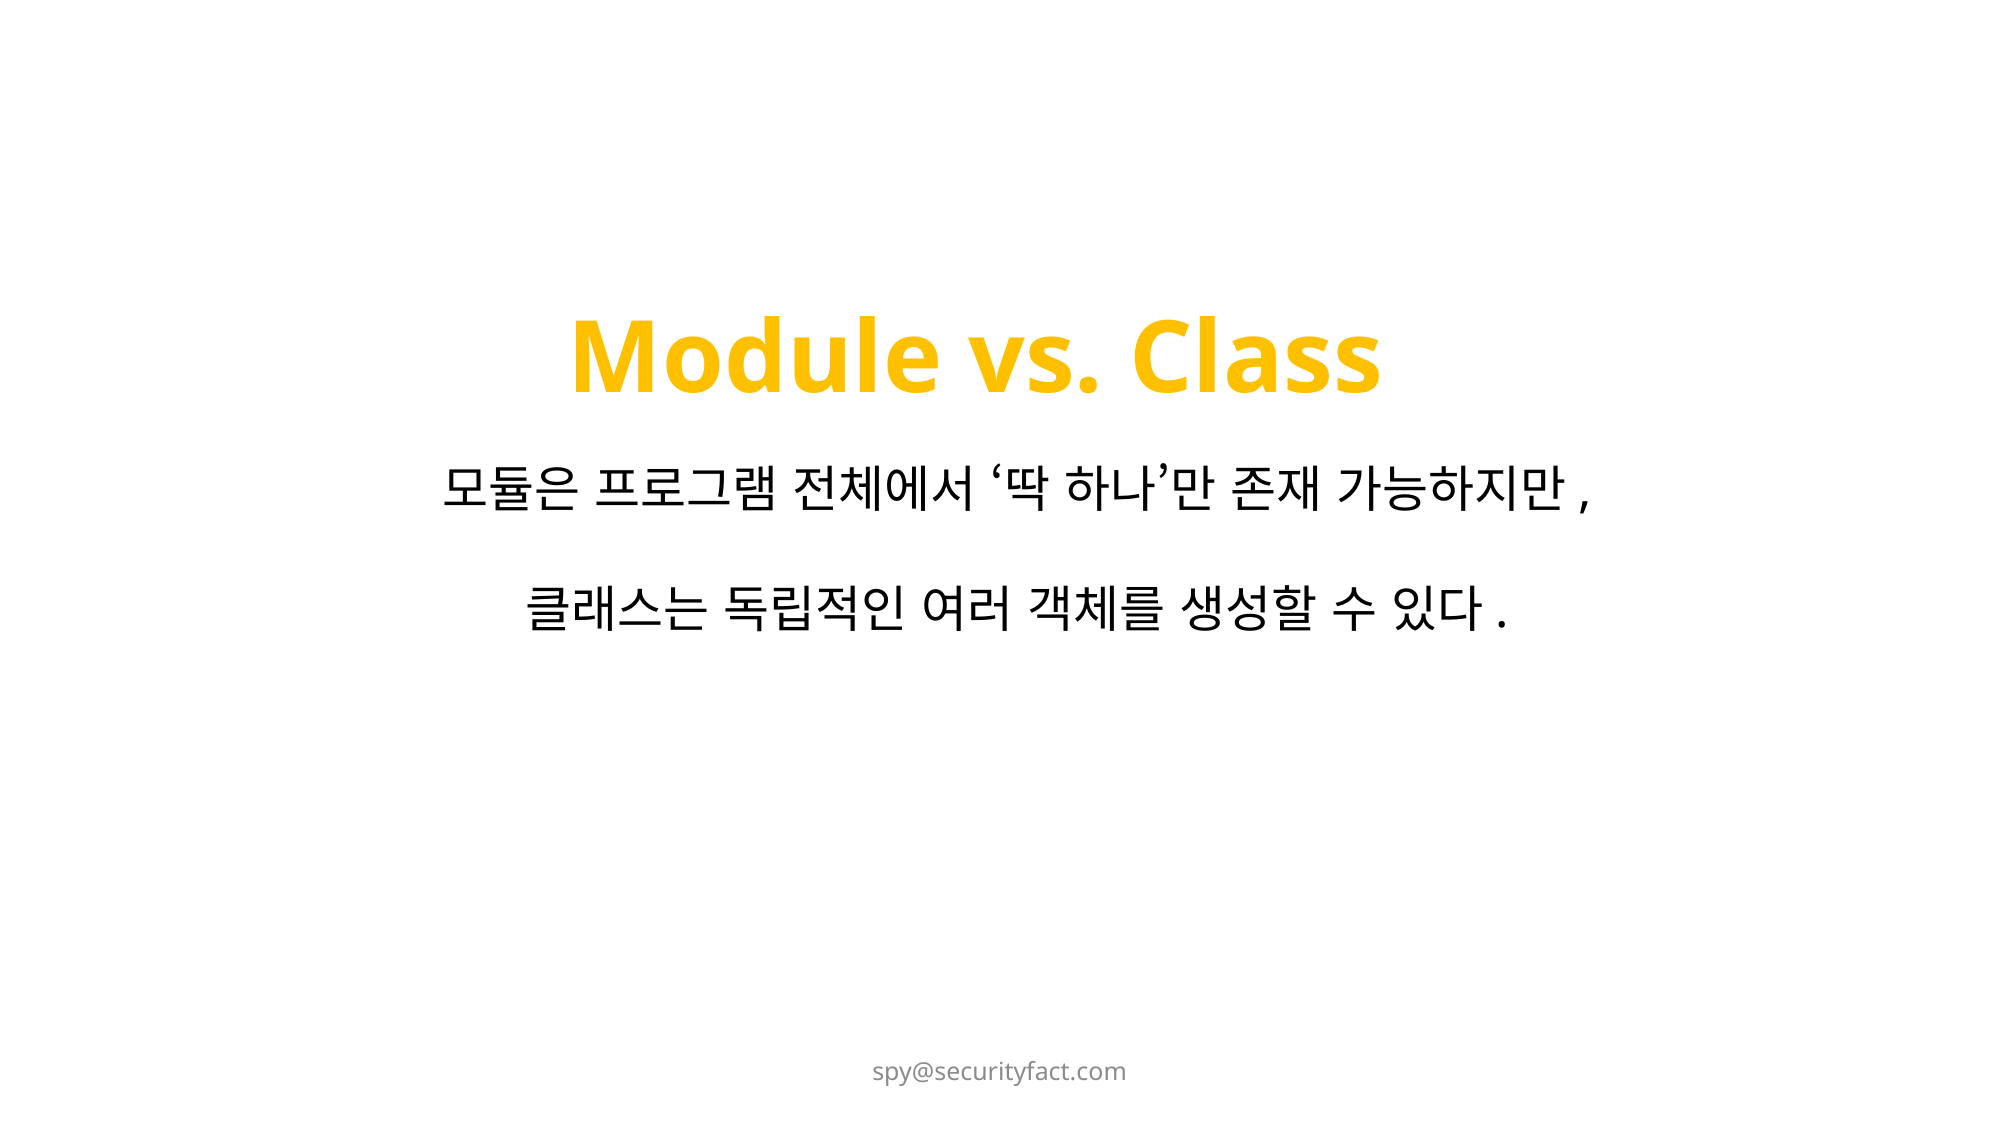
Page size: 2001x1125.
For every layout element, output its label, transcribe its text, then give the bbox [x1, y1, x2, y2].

footer spy@securityfact.com [662, 1042, 1338, 1103]
text_box Module vs. Class [553, 285, 1406, 421]
text_box 모듈은 프로그램 전체에서 ‘딱 하나’만 존재 가능하지만, 클래스는 독립적인 여러 객체를 생성할 수 있다. [383, 449, 1652, 645]
